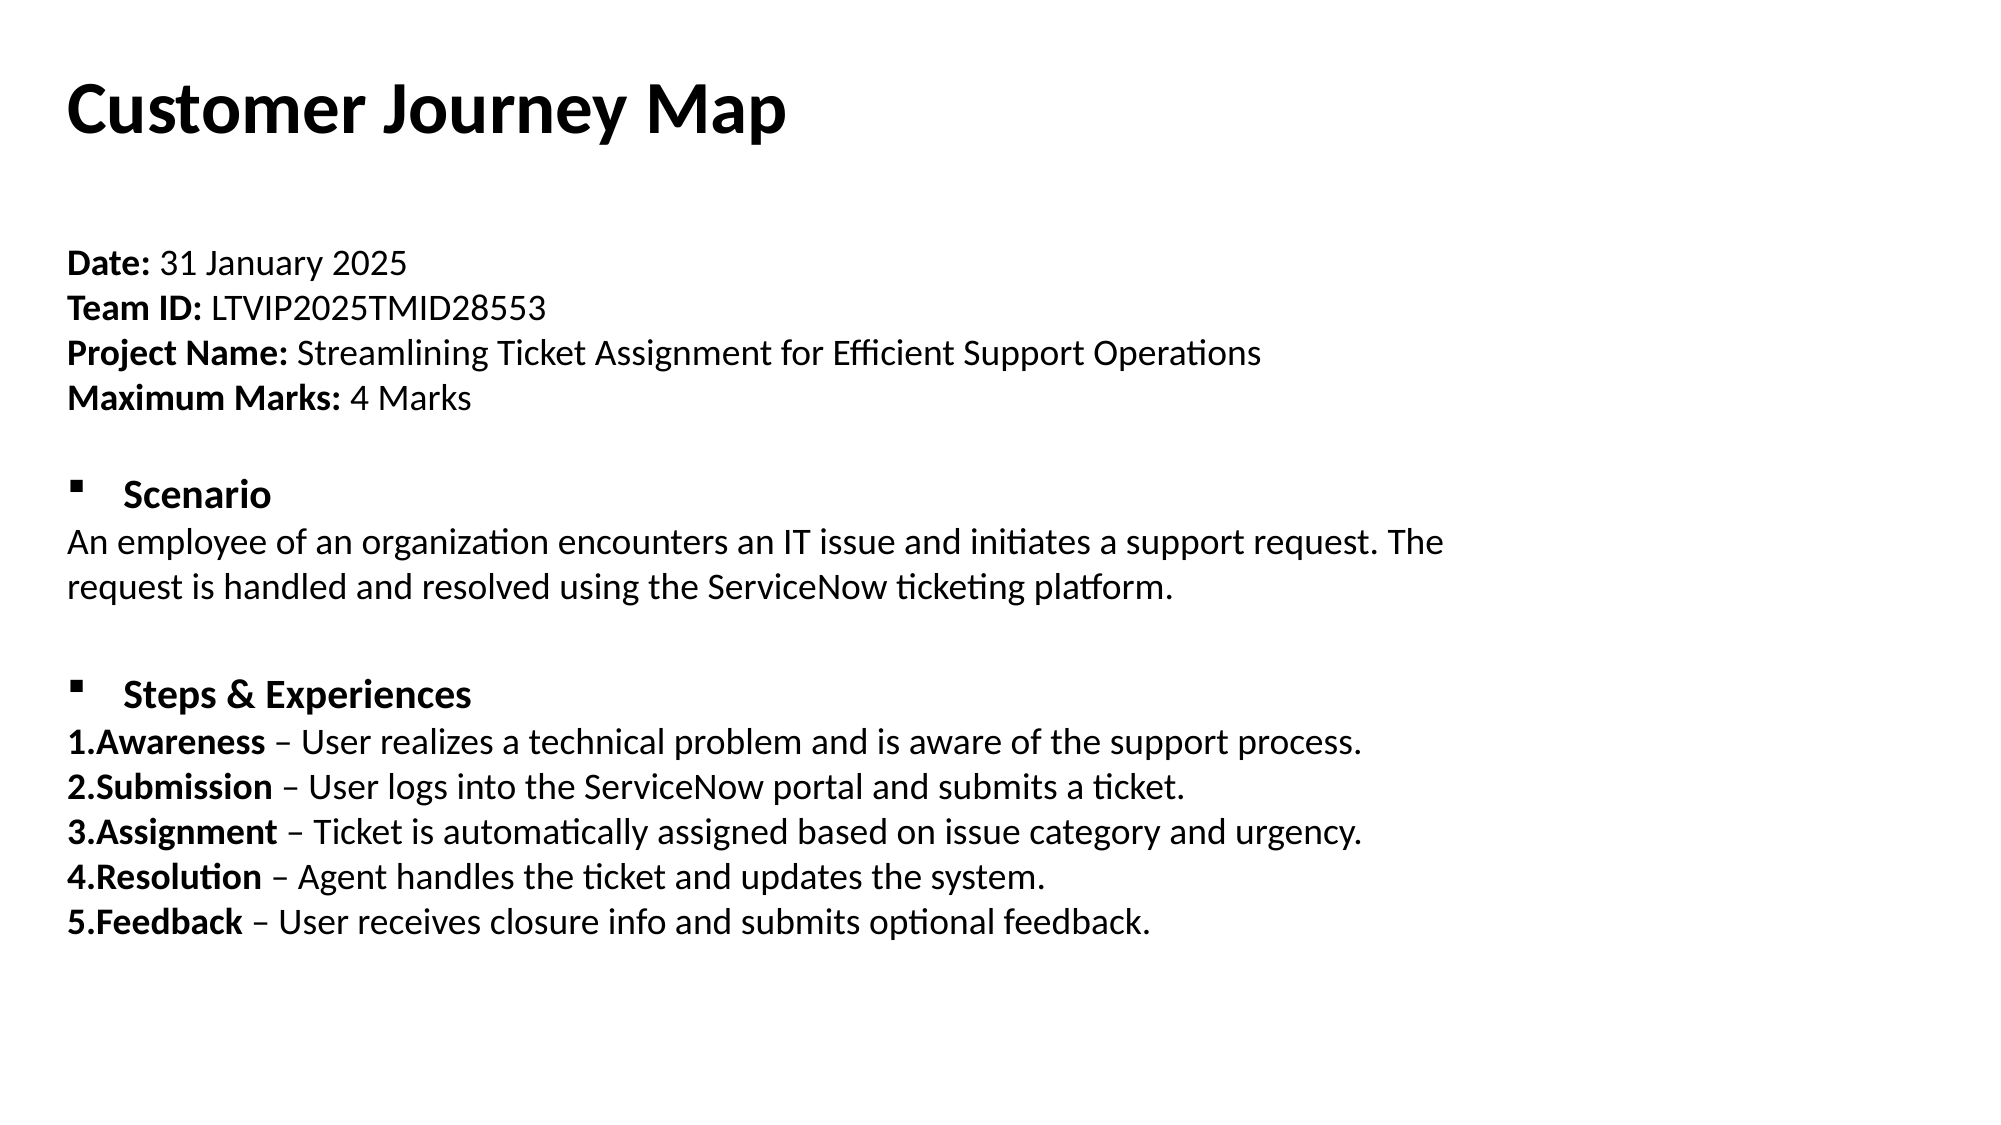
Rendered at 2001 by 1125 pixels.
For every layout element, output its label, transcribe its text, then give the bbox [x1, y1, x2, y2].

text_box Steps & Experiences Awareness – User realizes a technical problem and is aware of the support process. Submission – User logs into the ServiceNow portal and submits a ticket. Assignment – Ticket is automatically assigned based on issue category and urgency. Resolution – Agent handles the ticket and updates the system. Feedback – User receives closure info and submits optional feedback. [52, 659, 1588, 949]
text_box Customer Journey Map Date: 31 January 2025 Team ID: LTVIP2025TMID28553 Project Name: Streamlining Ticket Assignment for Efficient Support Operations Maximum Marks: 4 Marks [52, 50, 1500, 426]
text_box Scenario An employee of an organization encounters an IT issue and initiates a support request. The request is handled and resolved using the ServiceNow ticketing platform. [52, 459, 1500, 615]
